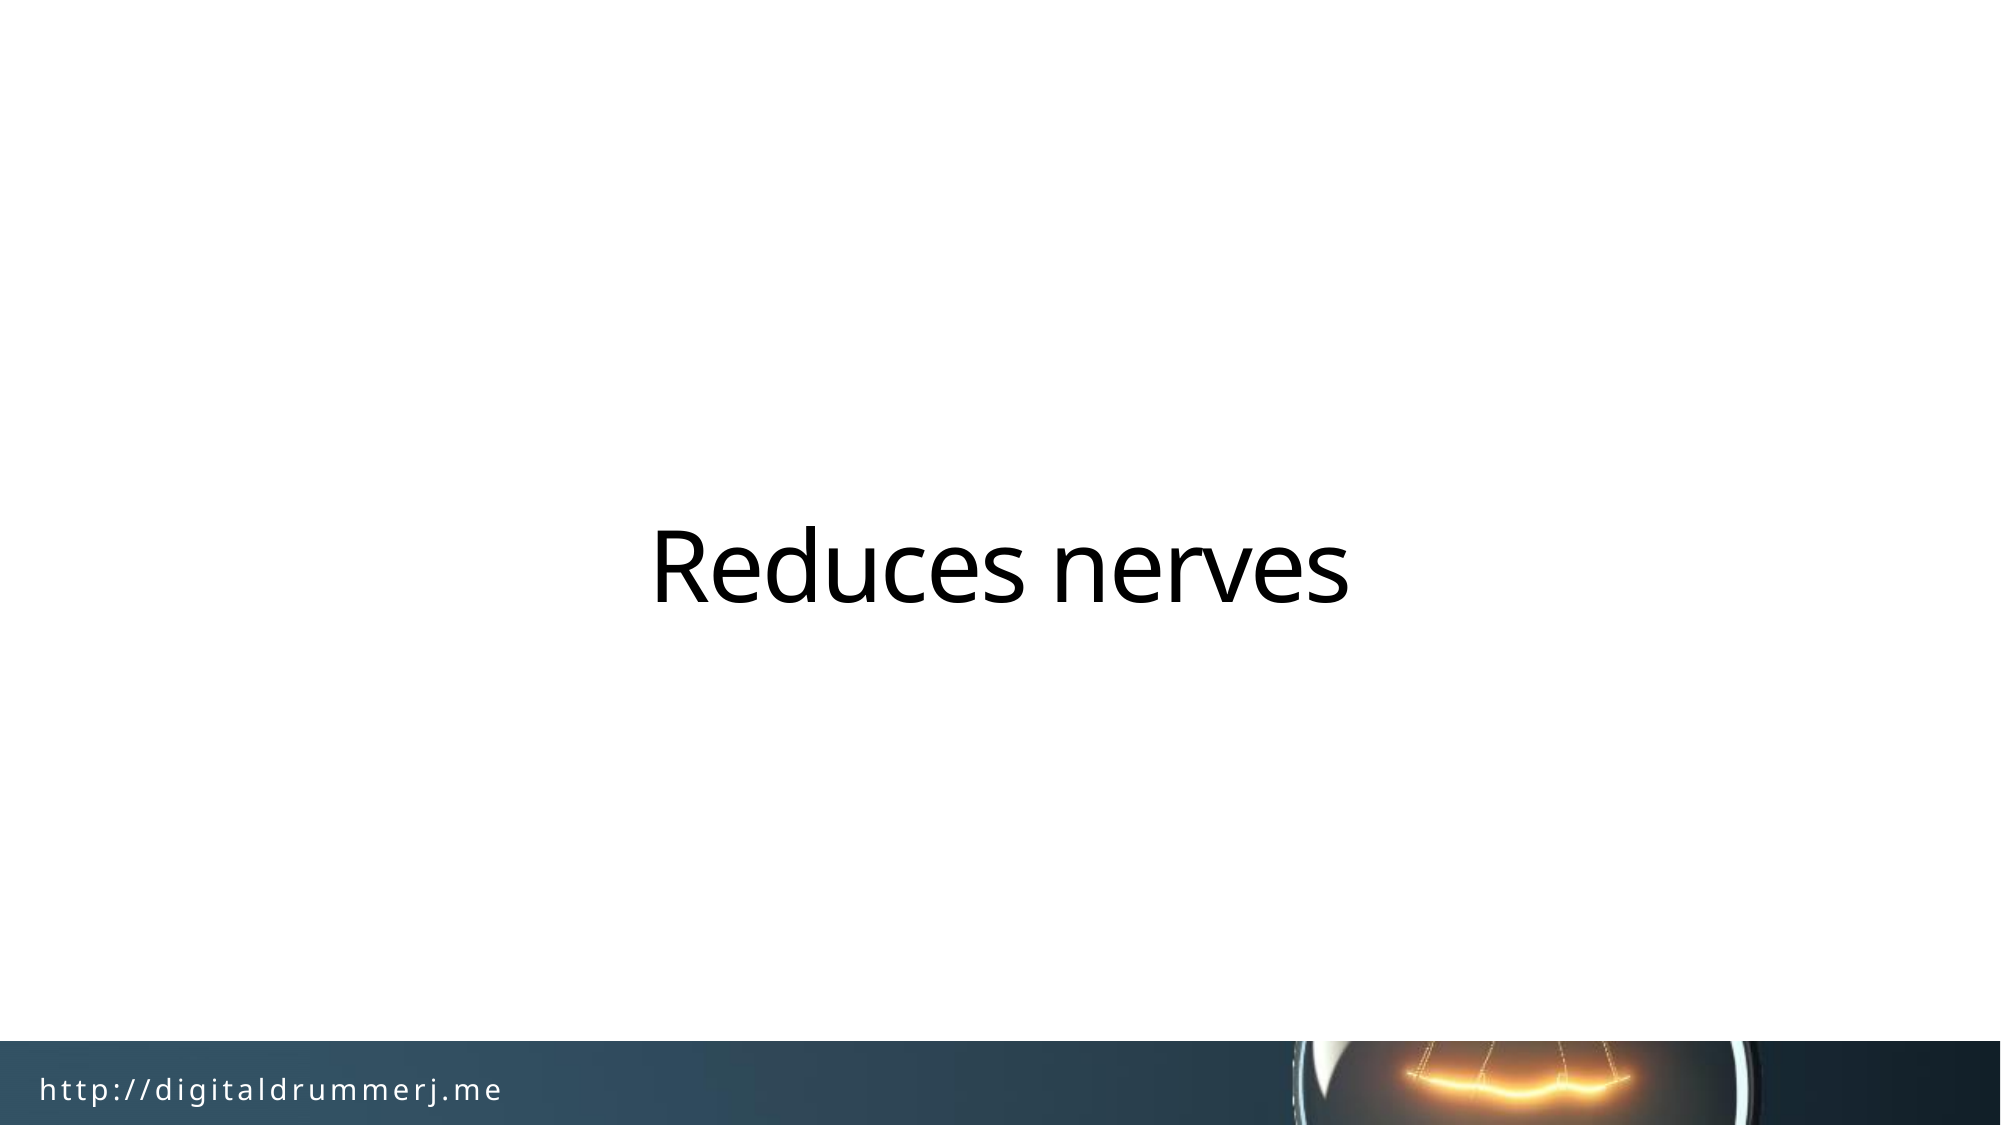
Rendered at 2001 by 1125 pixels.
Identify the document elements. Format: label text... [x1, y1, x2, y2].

title Reduces nerves [330, 182, 1671, 943]
picture [0, 1041, 2001, 1125]
